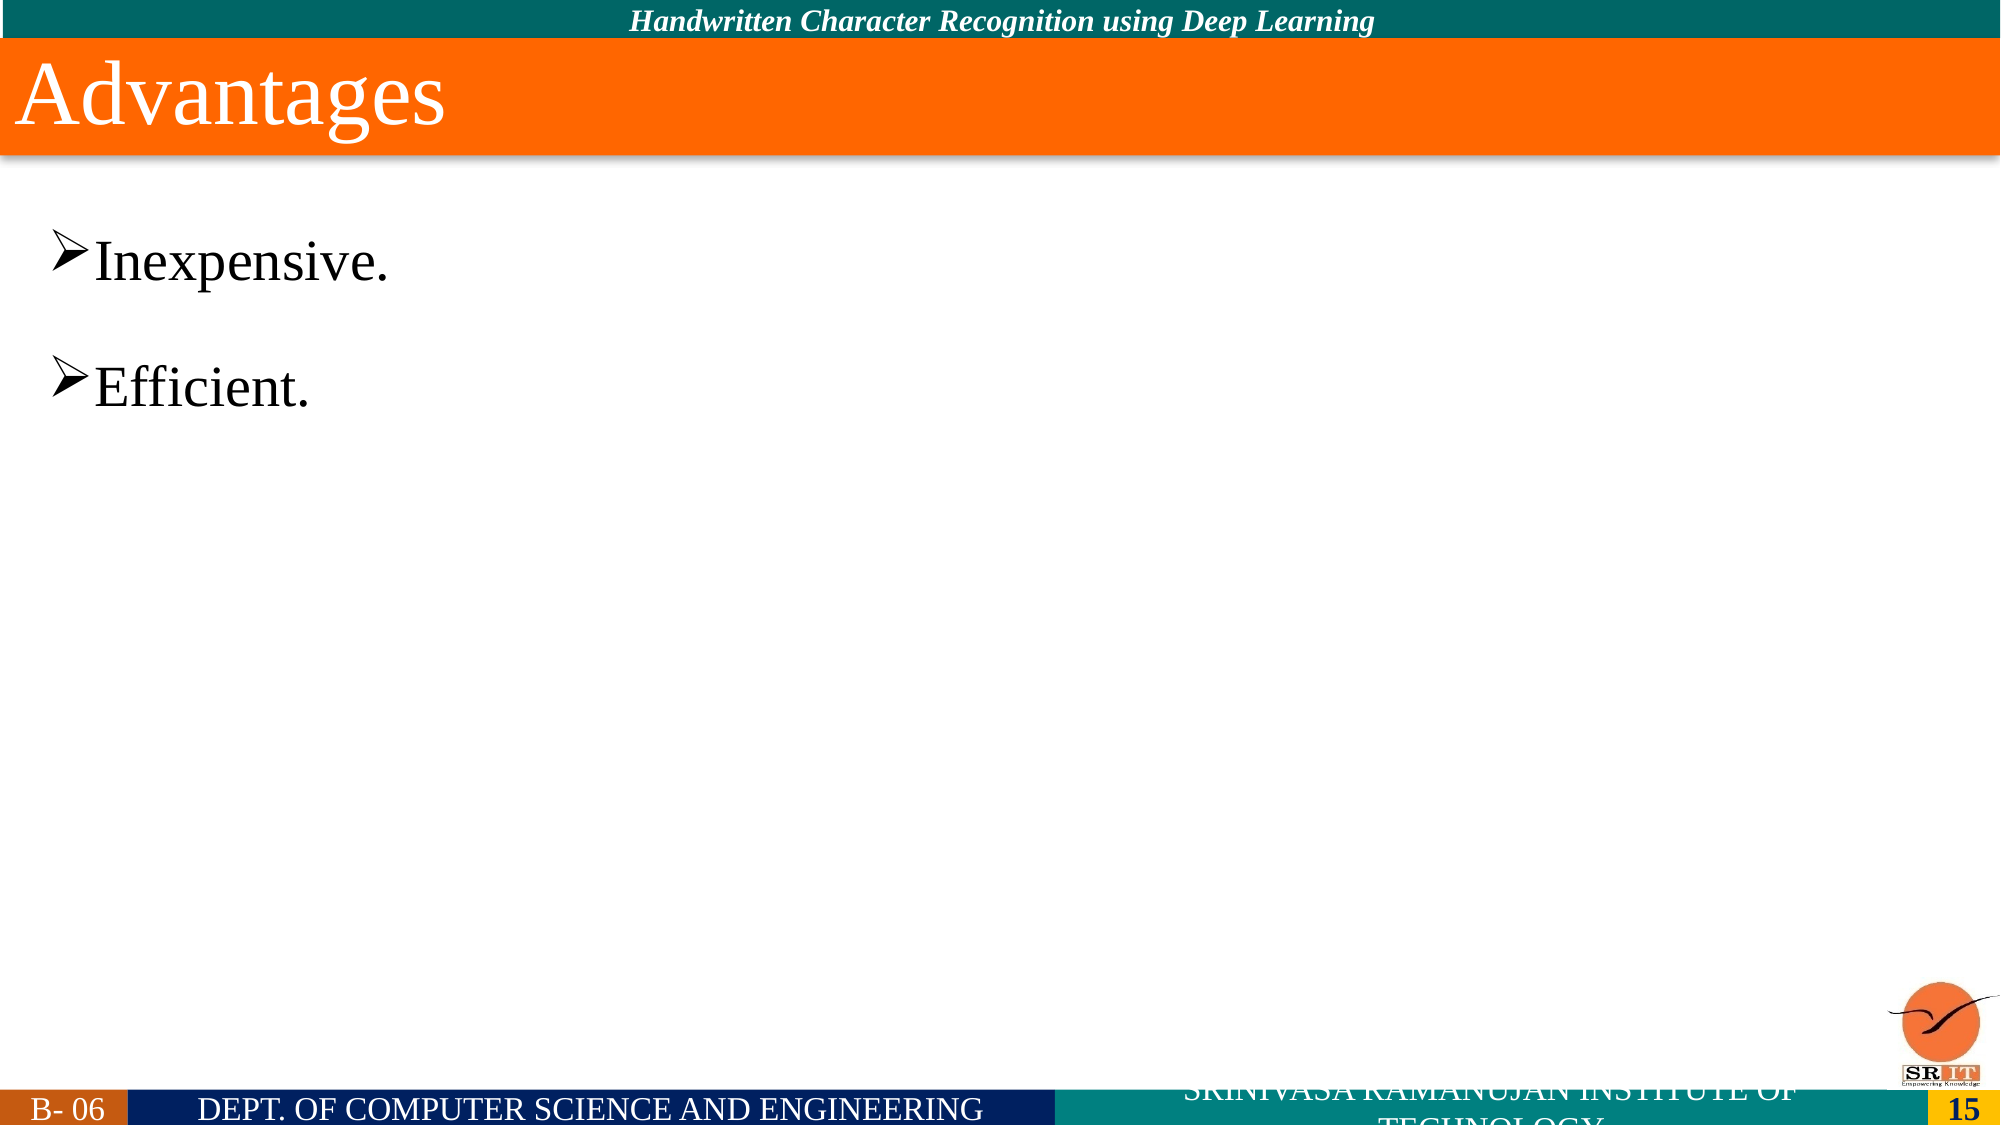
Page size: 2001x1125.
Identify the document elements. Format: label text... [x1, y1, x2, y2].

picture [1887, 977, 2000, 1090]
list Inexpensive. Efficient. [32, 179, 1965, 1065]
title Advantages [0, 38, 2000, 156]
